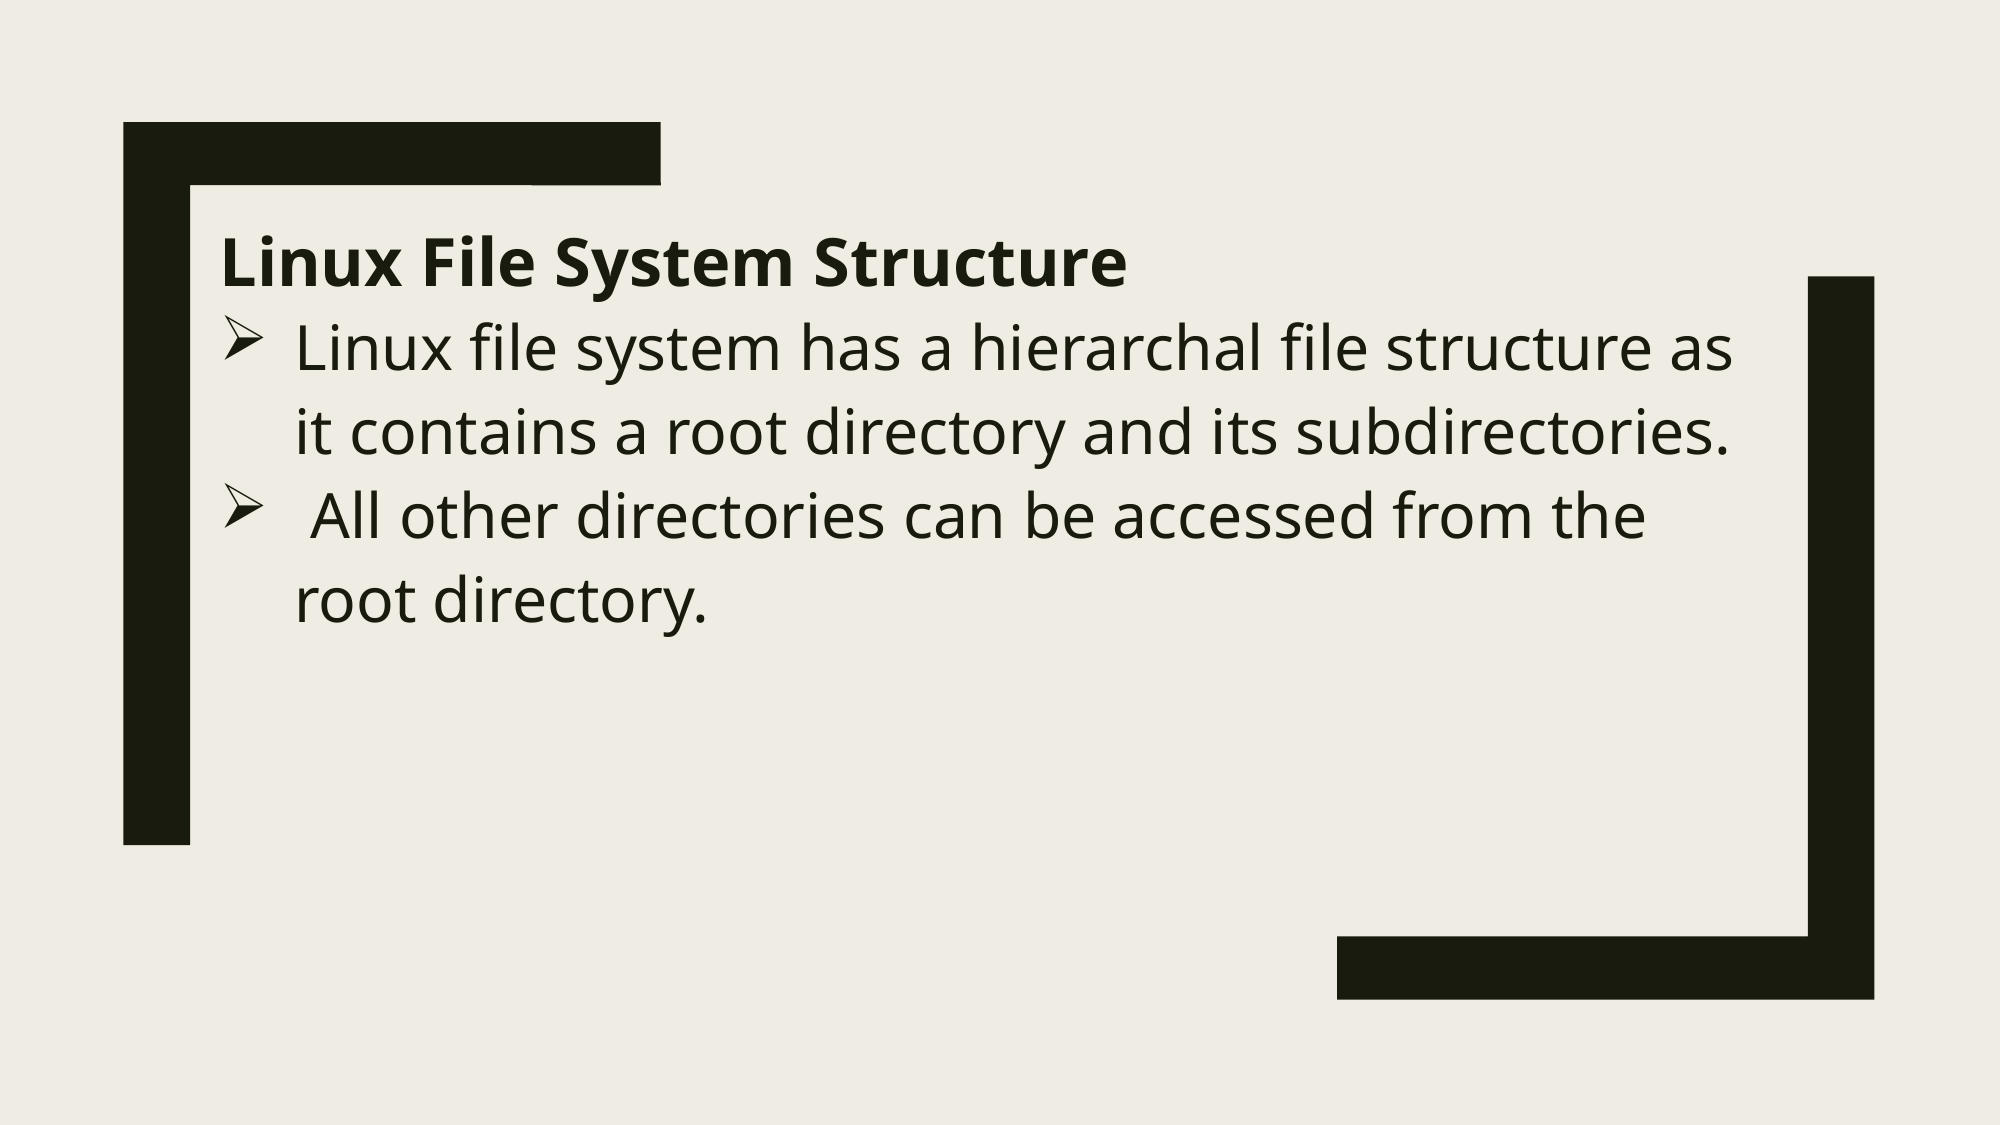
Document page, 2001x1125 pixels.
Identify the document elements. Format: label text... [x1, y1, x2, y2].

subtitle Linux File System Structure Linux file system has a hierarchal file structure as it contains a root directory and its subdirectories. All other directories can be accessed from the root directory. [204, 202, 1787, 924]
